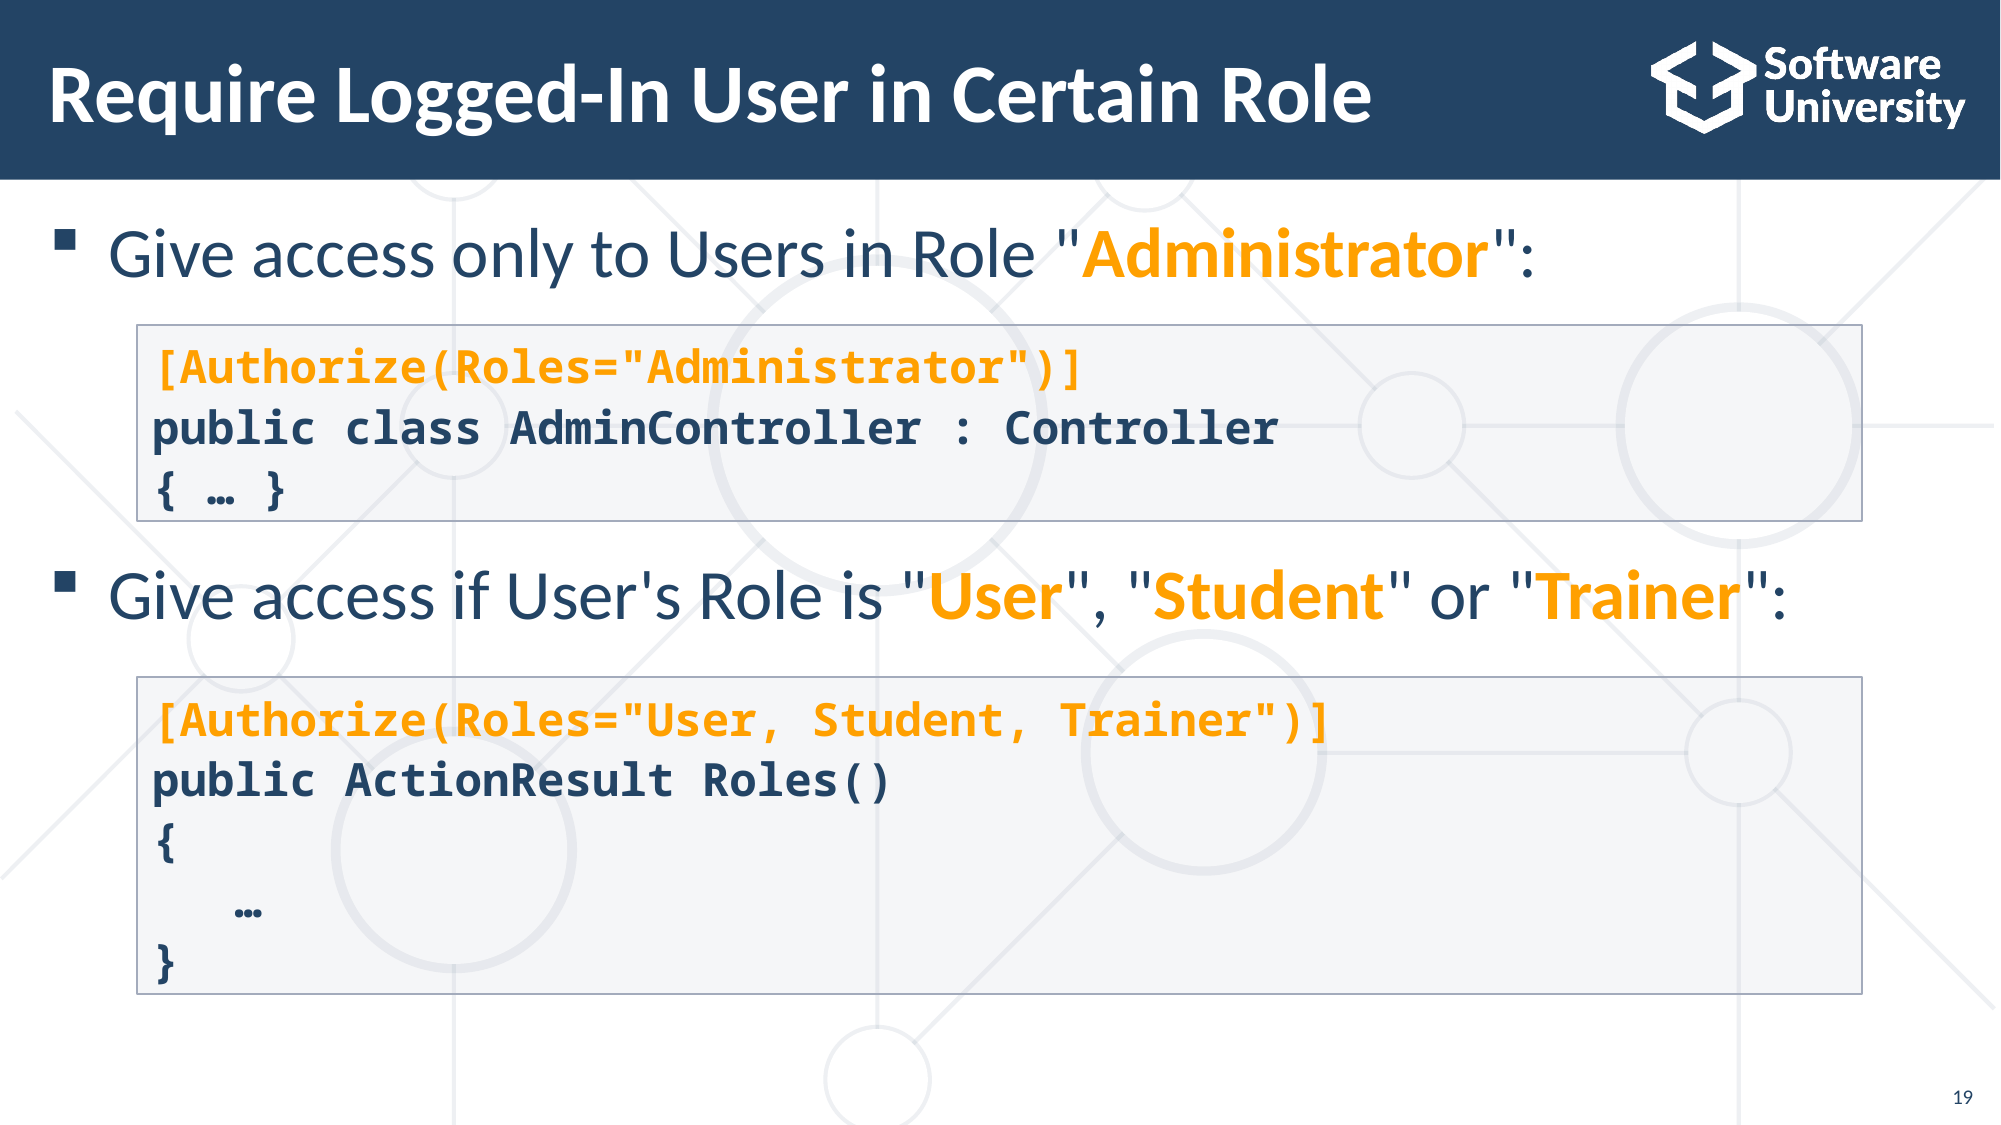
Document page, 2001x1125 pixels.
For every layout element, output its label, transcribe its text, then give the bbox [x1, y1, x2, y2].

title Require Logged-In User in Certain Role [31, 16, 1625, 162]
text_box [Authorize(Roles="User, Student, Trainer")] public ActionResult Roles() { … } [137, 677, 1863, 995]
text_box [Authorize(Roles="Administrator")] public class AdminController : Controller { … } [137, 324, 1863, 522]
slide_number 19 [1927, 1067, 1989, 1117]
picture [1651, 41, 1966, 134]
list Give access only to Users in Role "Administrator": Give access if User's Role is "User", "Student" or "Trainer": [31, 196, 1970, 1050]
